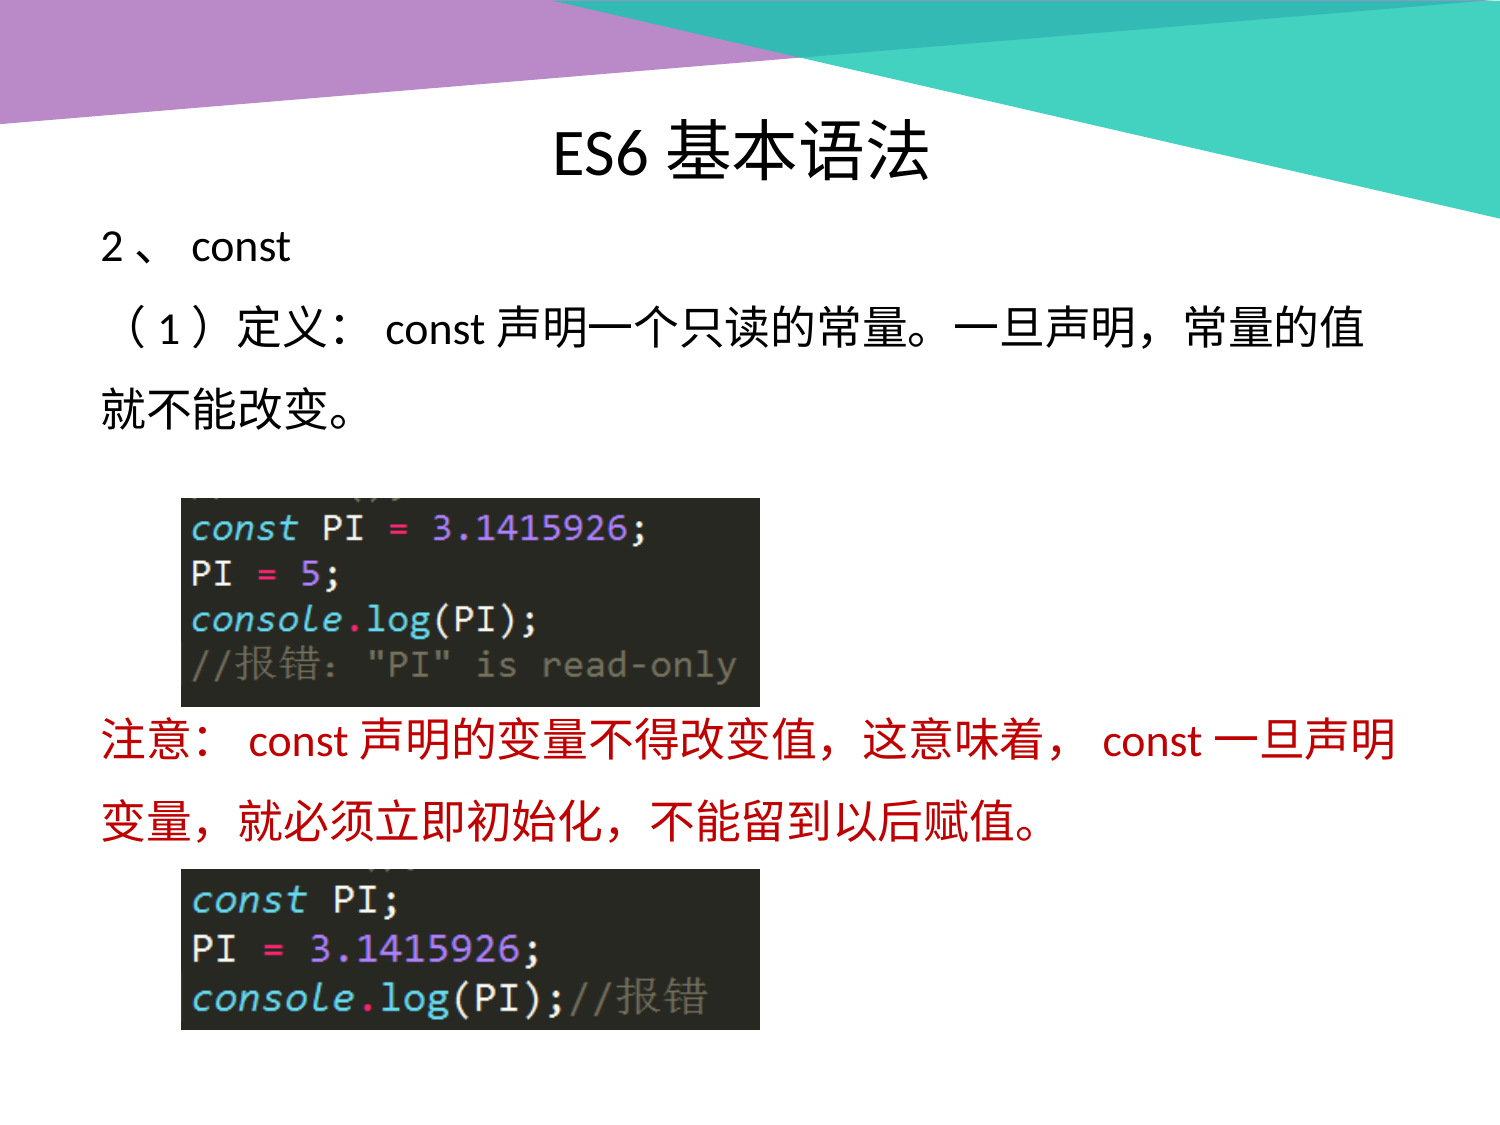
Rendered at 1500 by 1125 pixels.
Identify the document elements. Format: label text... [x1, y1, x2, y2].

picture [181, 498, 760, 707]
text_box ES6基本语法 2、const （1）定义：const声明一个只读的常量。一旦声明，常量的值就不能改变。 注意：const声明的变量不得改变值，这意味着，const一旦声明变量，就必须立即初始化，不能留到以后赋值。 [85, 61, 1415, 1043]
picture [181, 869, 760, 1030]
